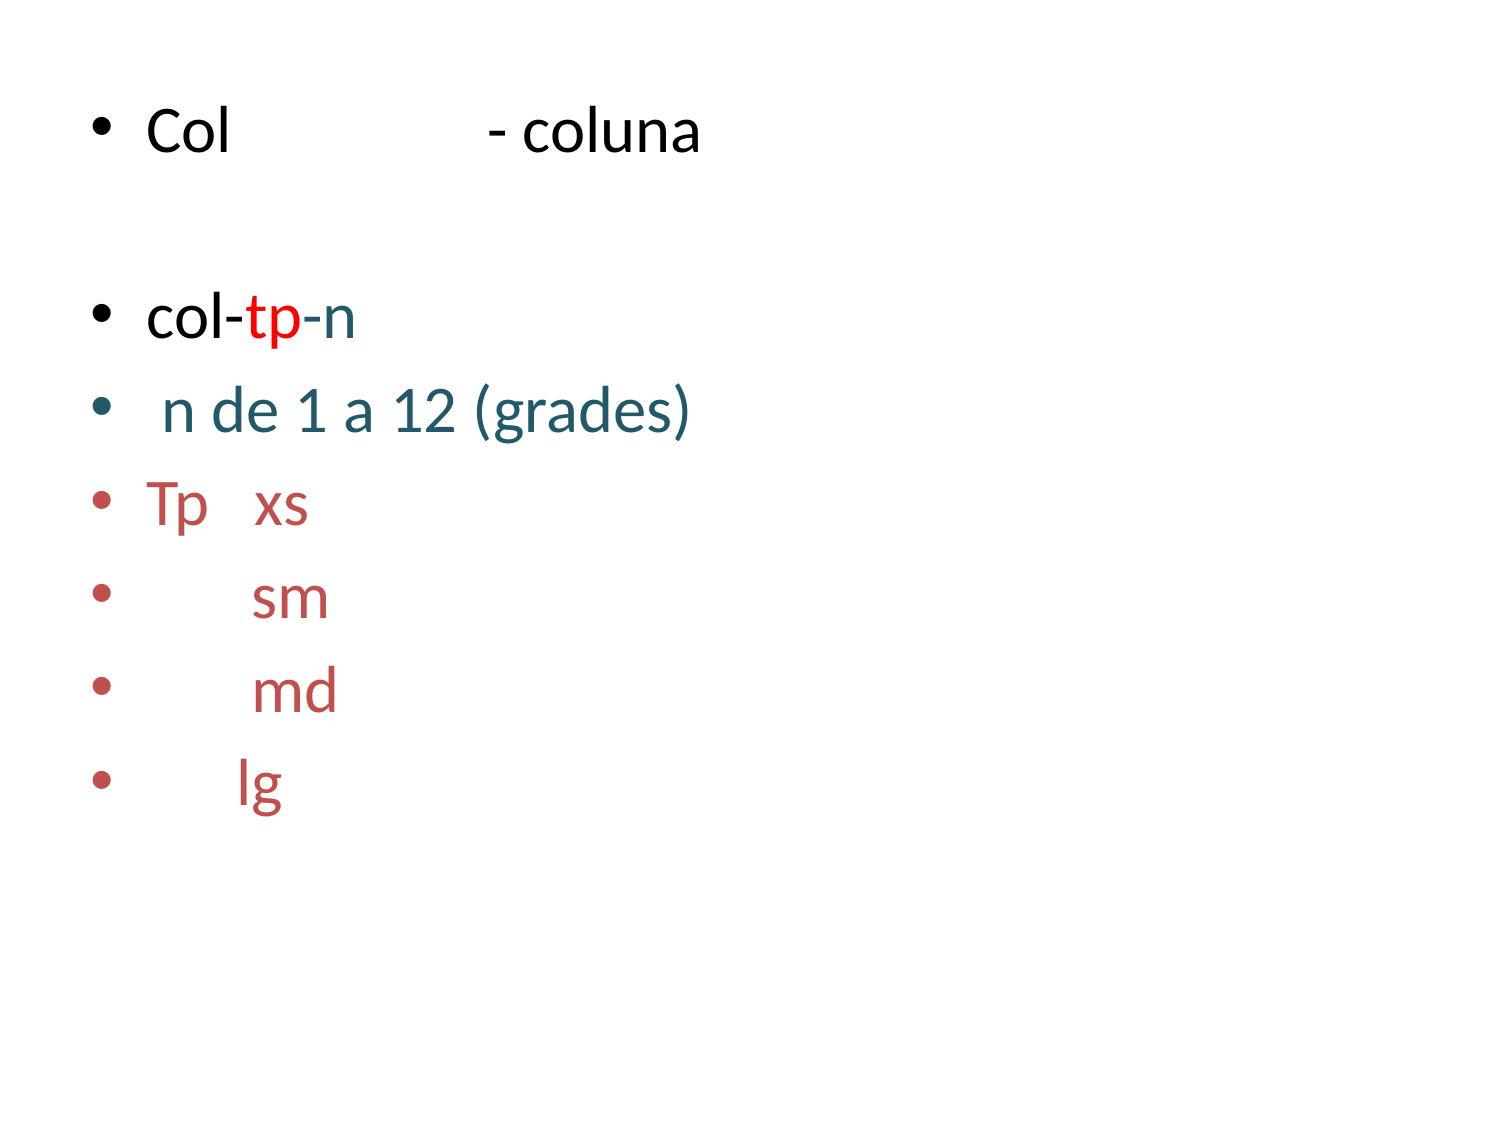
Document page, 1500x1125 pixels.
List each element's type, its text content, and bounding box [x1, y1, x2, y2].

list Col - coluna col-tp-n n de 1 a 12 (grades) Tp xs sm md lg [75, 78, 1425, 988]
